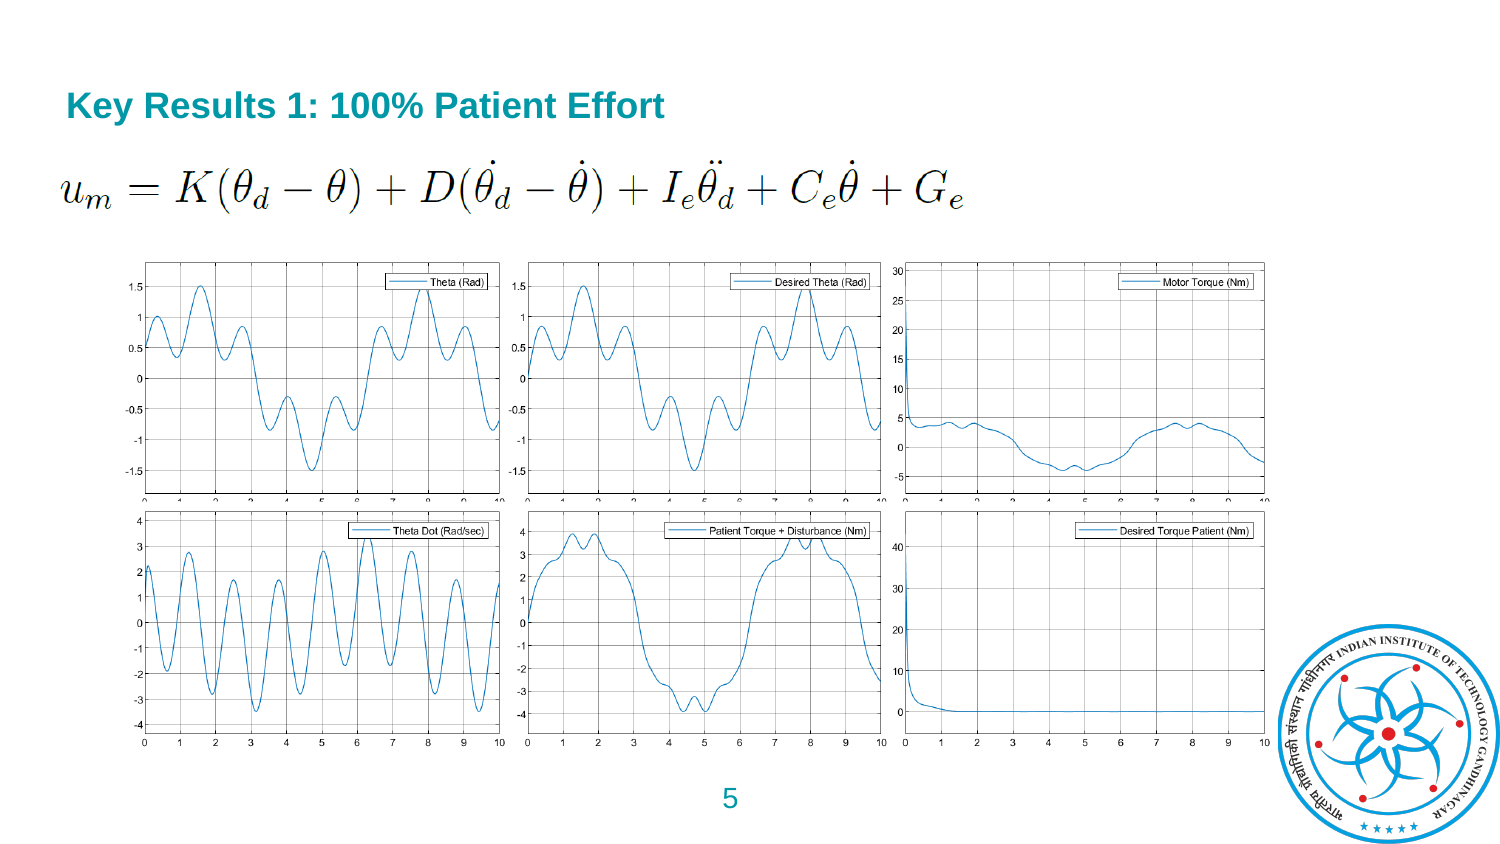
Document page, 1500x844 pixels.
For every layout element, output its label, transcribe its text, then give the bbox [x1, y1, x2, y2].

picture [1282, 629, 1495, 839]
text_box 5 [689, 764, 772, 830]
picture [1404, 751, 1500, 844]
picture [1405, 624, 1500, 717]
picture [125, 255, 1373, 844]
picture [50, 153, 968, 220]
list Key Results 1: 100% Patient Effort [51, 70, 1449, 136]
